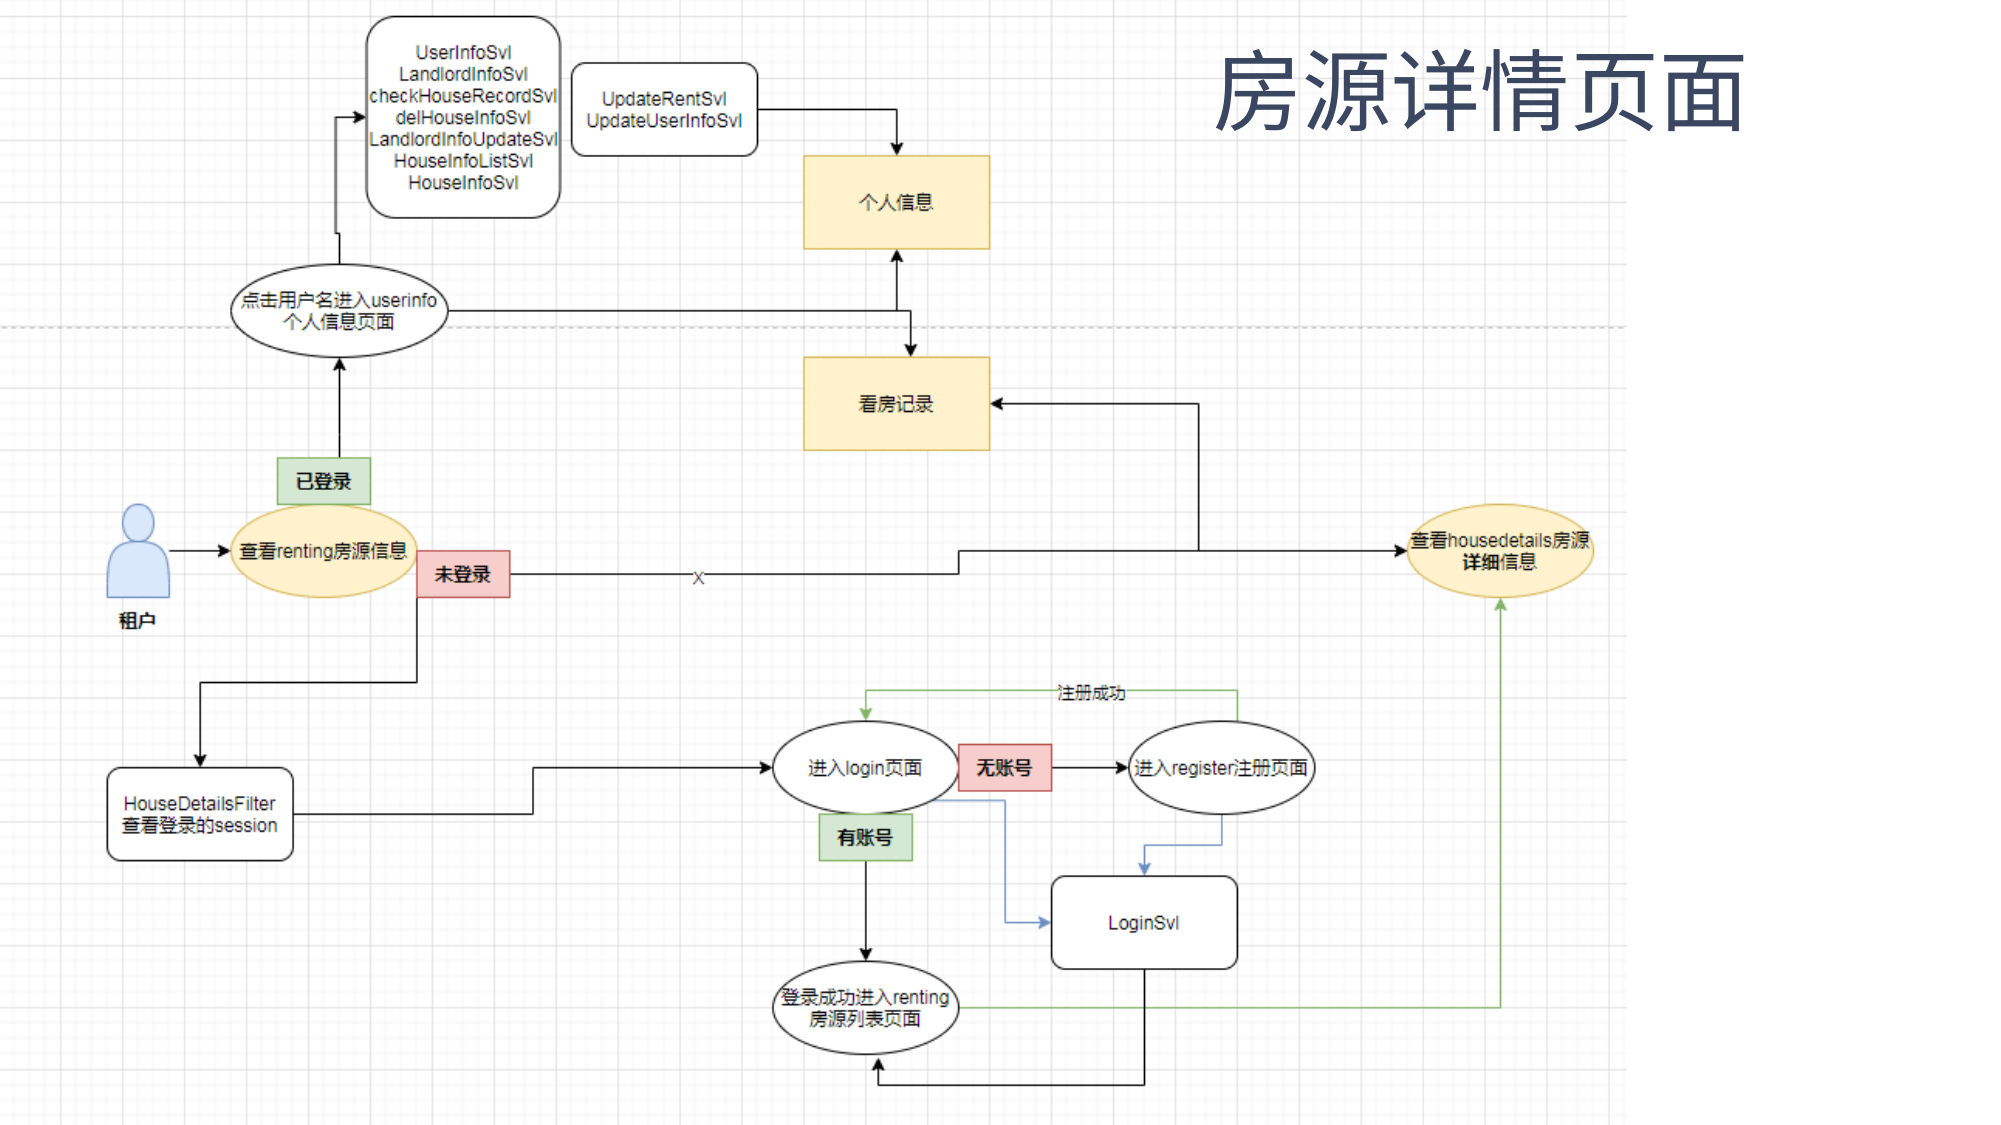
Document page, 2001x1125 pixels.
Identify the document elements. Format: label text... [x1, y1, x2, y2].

picture [0, 0, 1627, 1125]
title 房源详情页面 [1632, 27, 1963, 150]
